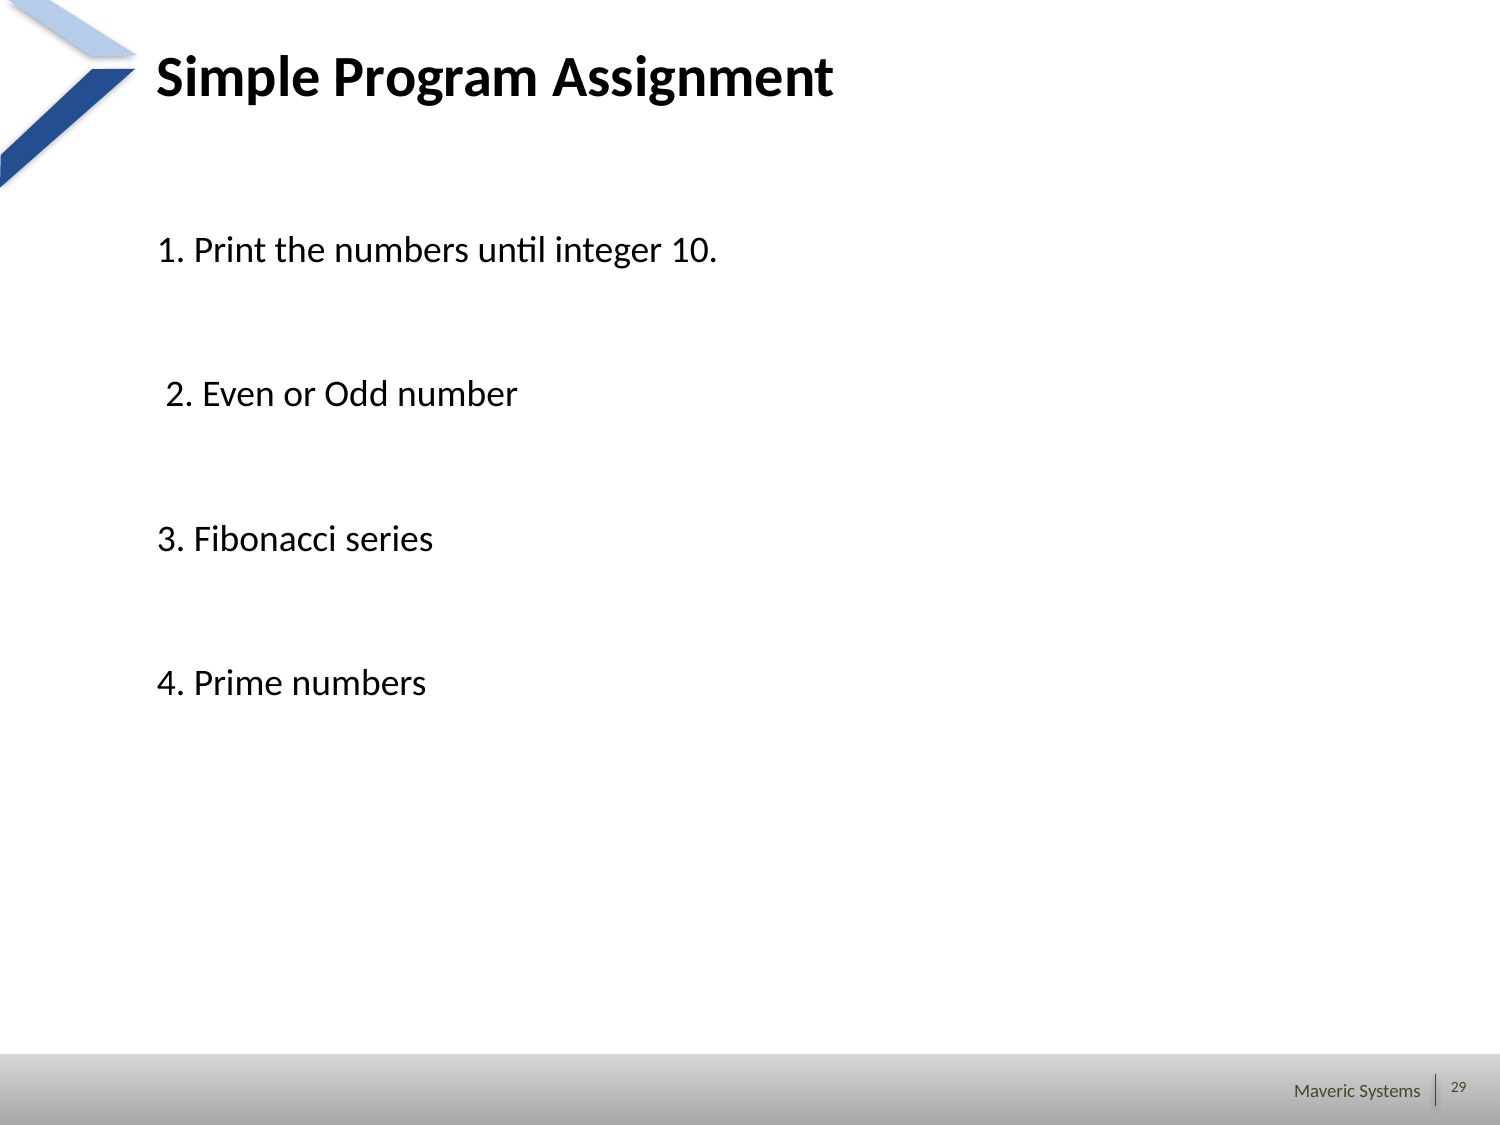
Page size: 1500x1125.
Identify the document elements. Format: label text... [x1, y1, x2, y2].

title Simple Program Assignment [156, 38, 1468, 109]
list 1. Print the numbers until integer 10. 2. Even or Odd number 3. Fibonacci series 4. Prime numbers [156, 224, 1468, 757]
